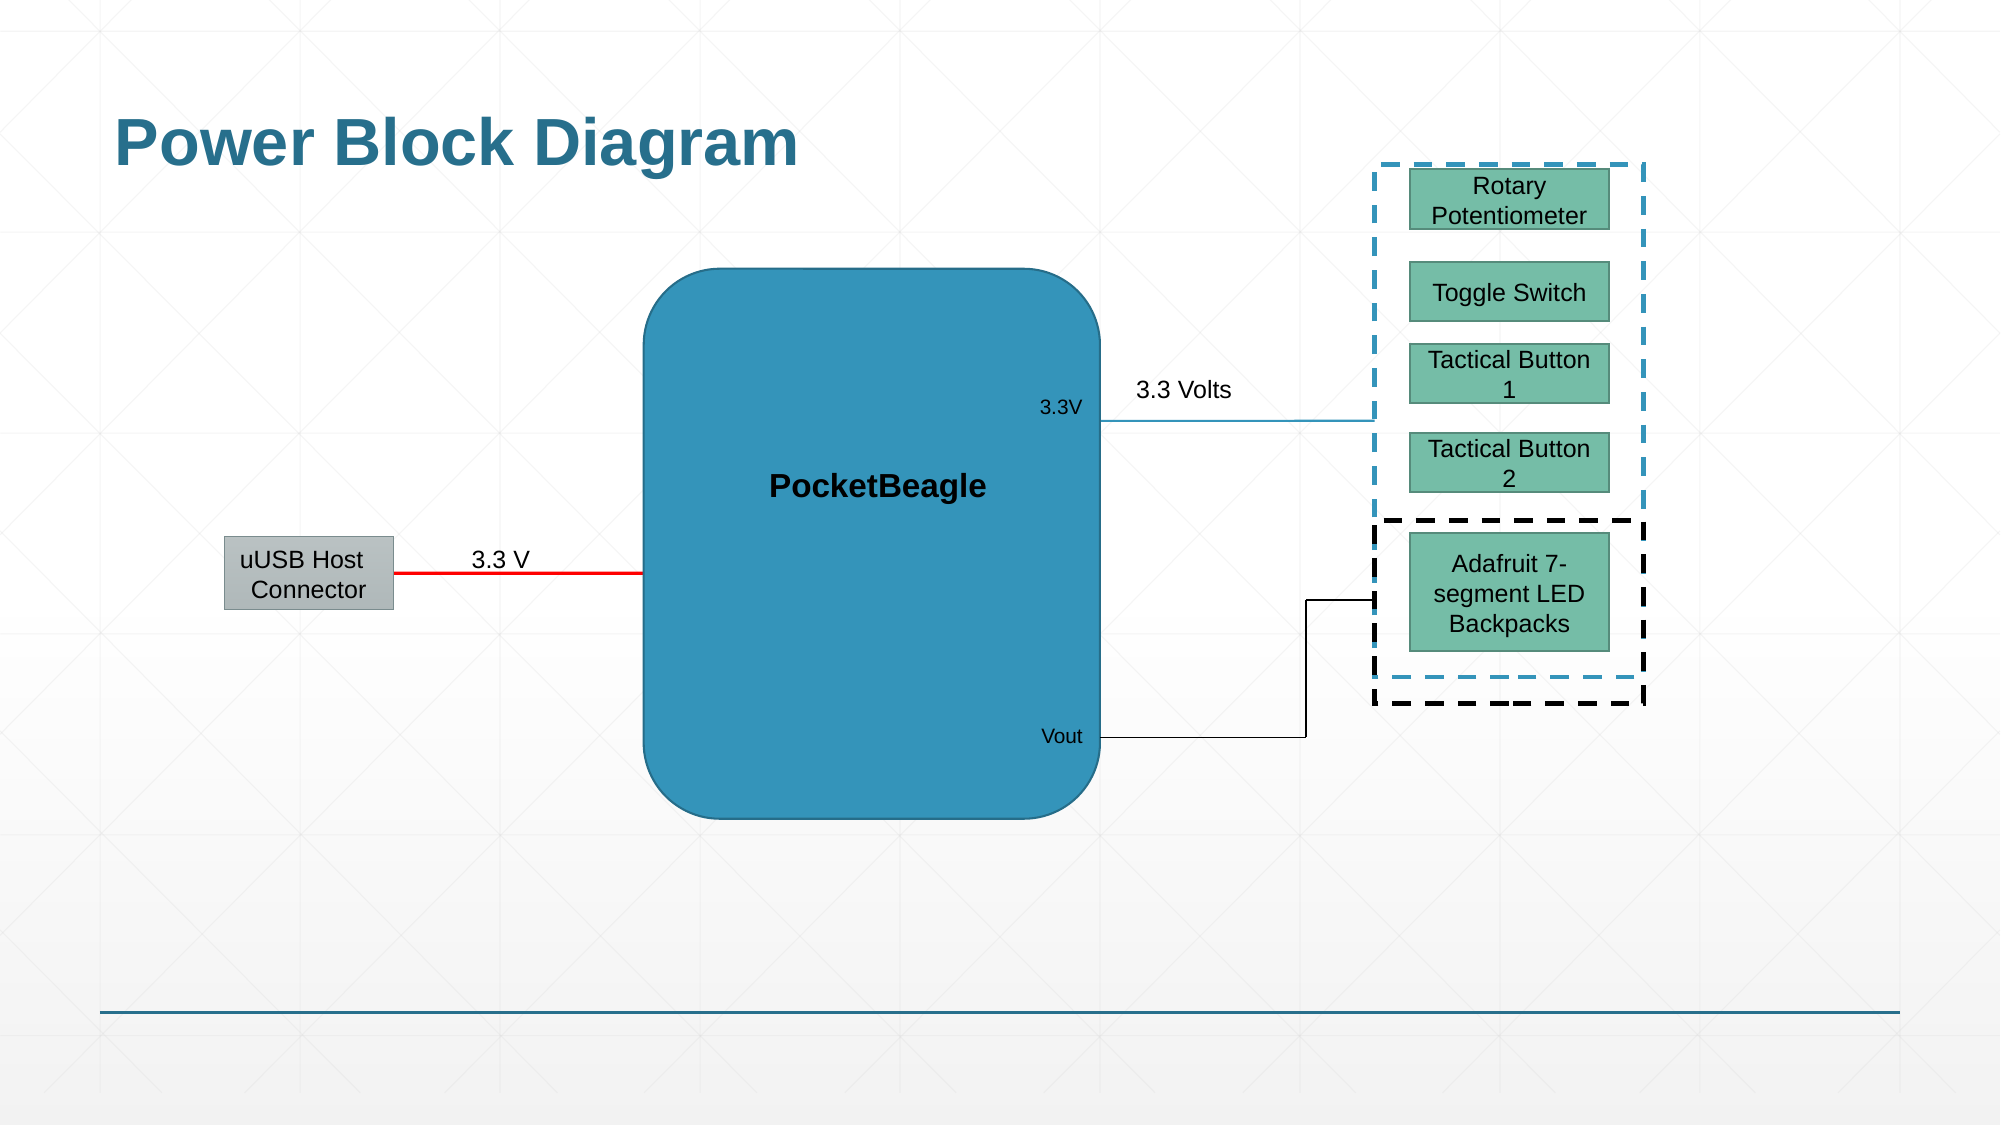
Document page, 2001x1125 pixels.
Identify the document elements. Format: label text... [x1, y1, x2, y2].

text_box uUSB Host Connector [224, 536, 394, 610]
text_box [642, 267, 1101, 820]
text_box [1374, 163, 1644, 520]
text_box 3.3 V [456, 536, 607, 573]
text_box [1374, 519, 1644, 705]
text_box 3.3 Volts [1121, 366, 1259, 412]
text_box 3.3V [1025, 386, 1116, 426]
title Power Block Diagram [99, 37, 1900, 188]
text_box Vout [1026, 715, 1118, 755]
text_box 3.3 V [456, 574, 607, 582]
text_box PocketBeagle [754, 456, 1013, 512]
